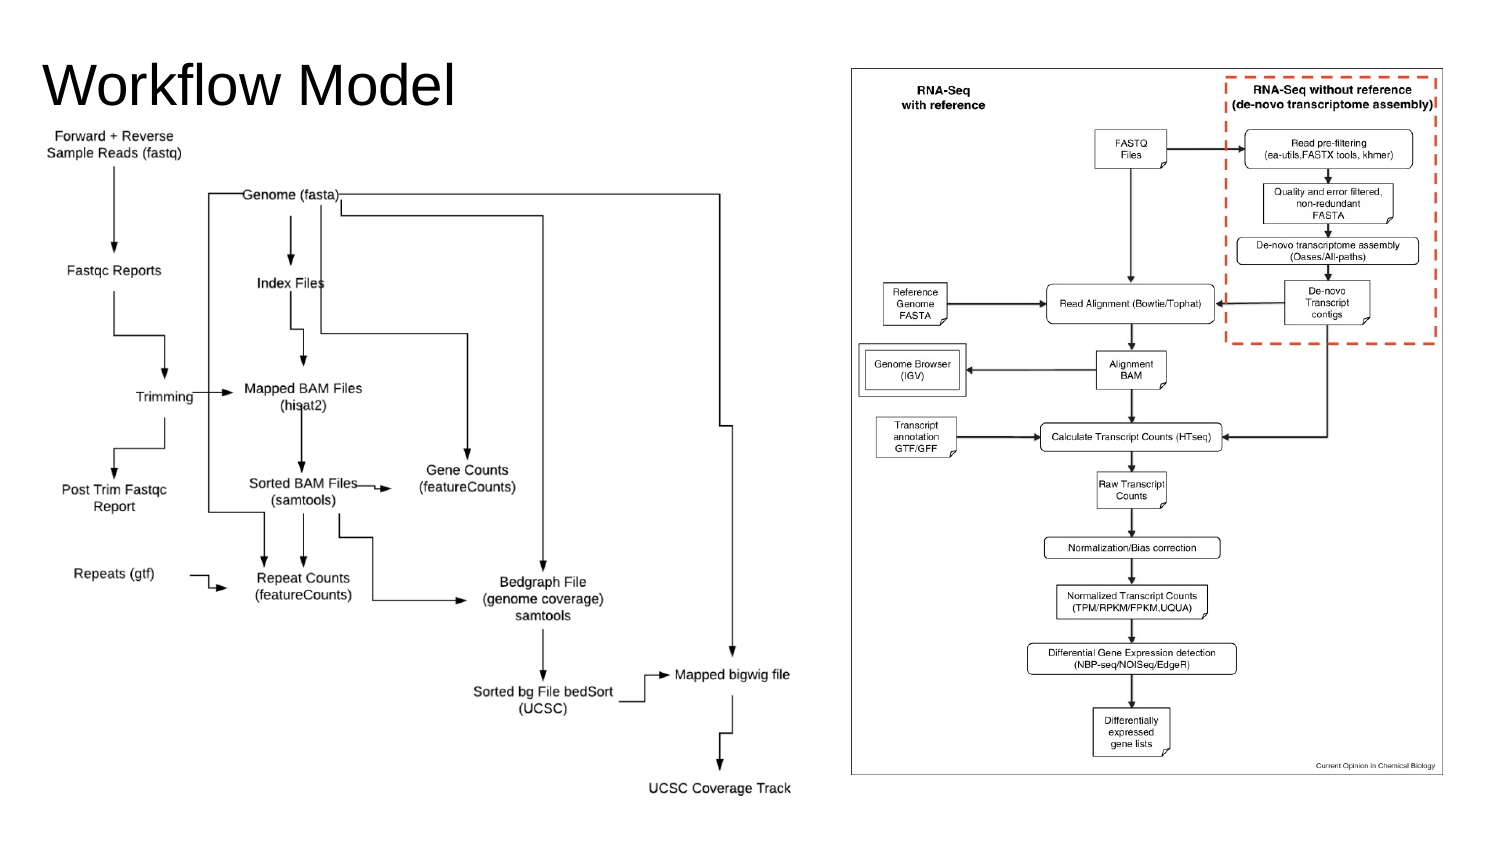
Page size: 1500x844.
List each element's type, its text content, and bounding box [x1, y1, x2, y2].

picture [27, 110, 823, 823]
picture [851, 68, 1443, 776]
title Workflow Model [27, 31, 1426, 126]
